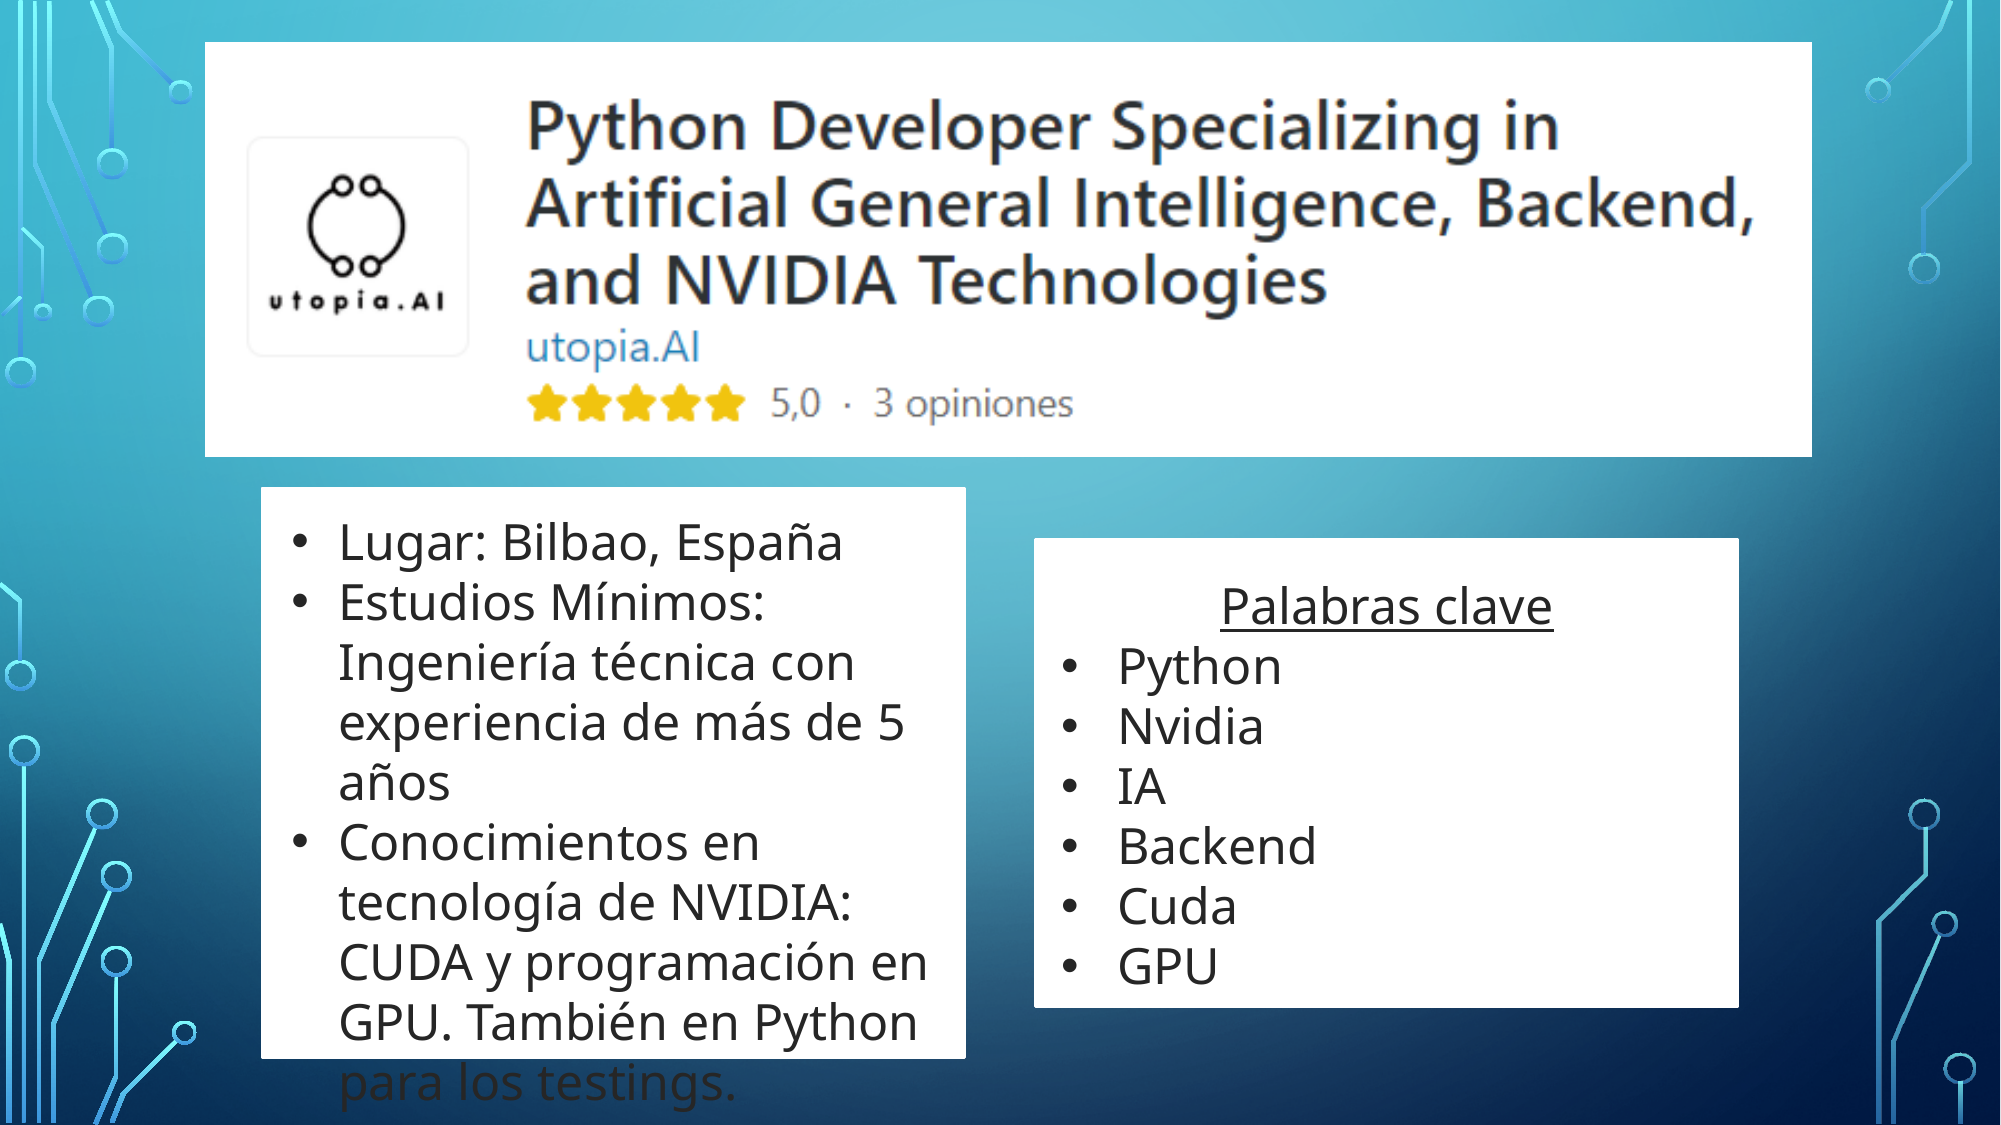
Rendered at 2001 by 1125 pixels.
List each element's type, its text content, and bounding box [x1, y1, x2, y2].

picture [205, 42, 1812, 457]
text_box [261, 487, 966, 1059]
text_box Lugar: Bilbao, España Estudios Mínimos: Ingeniería técnica con experiencia de más de 5 años Conocimientos en tecnología de NVIDIA: CUDA y programación en GPU. También en Python para los testings. [276, 502, 958, 1125]
text_box Palabras clave Python Nvidia IA Backend Cuda GPU [1046, 567, 1728, 1003]
text_box [1034, 538, 1739, 1008]
